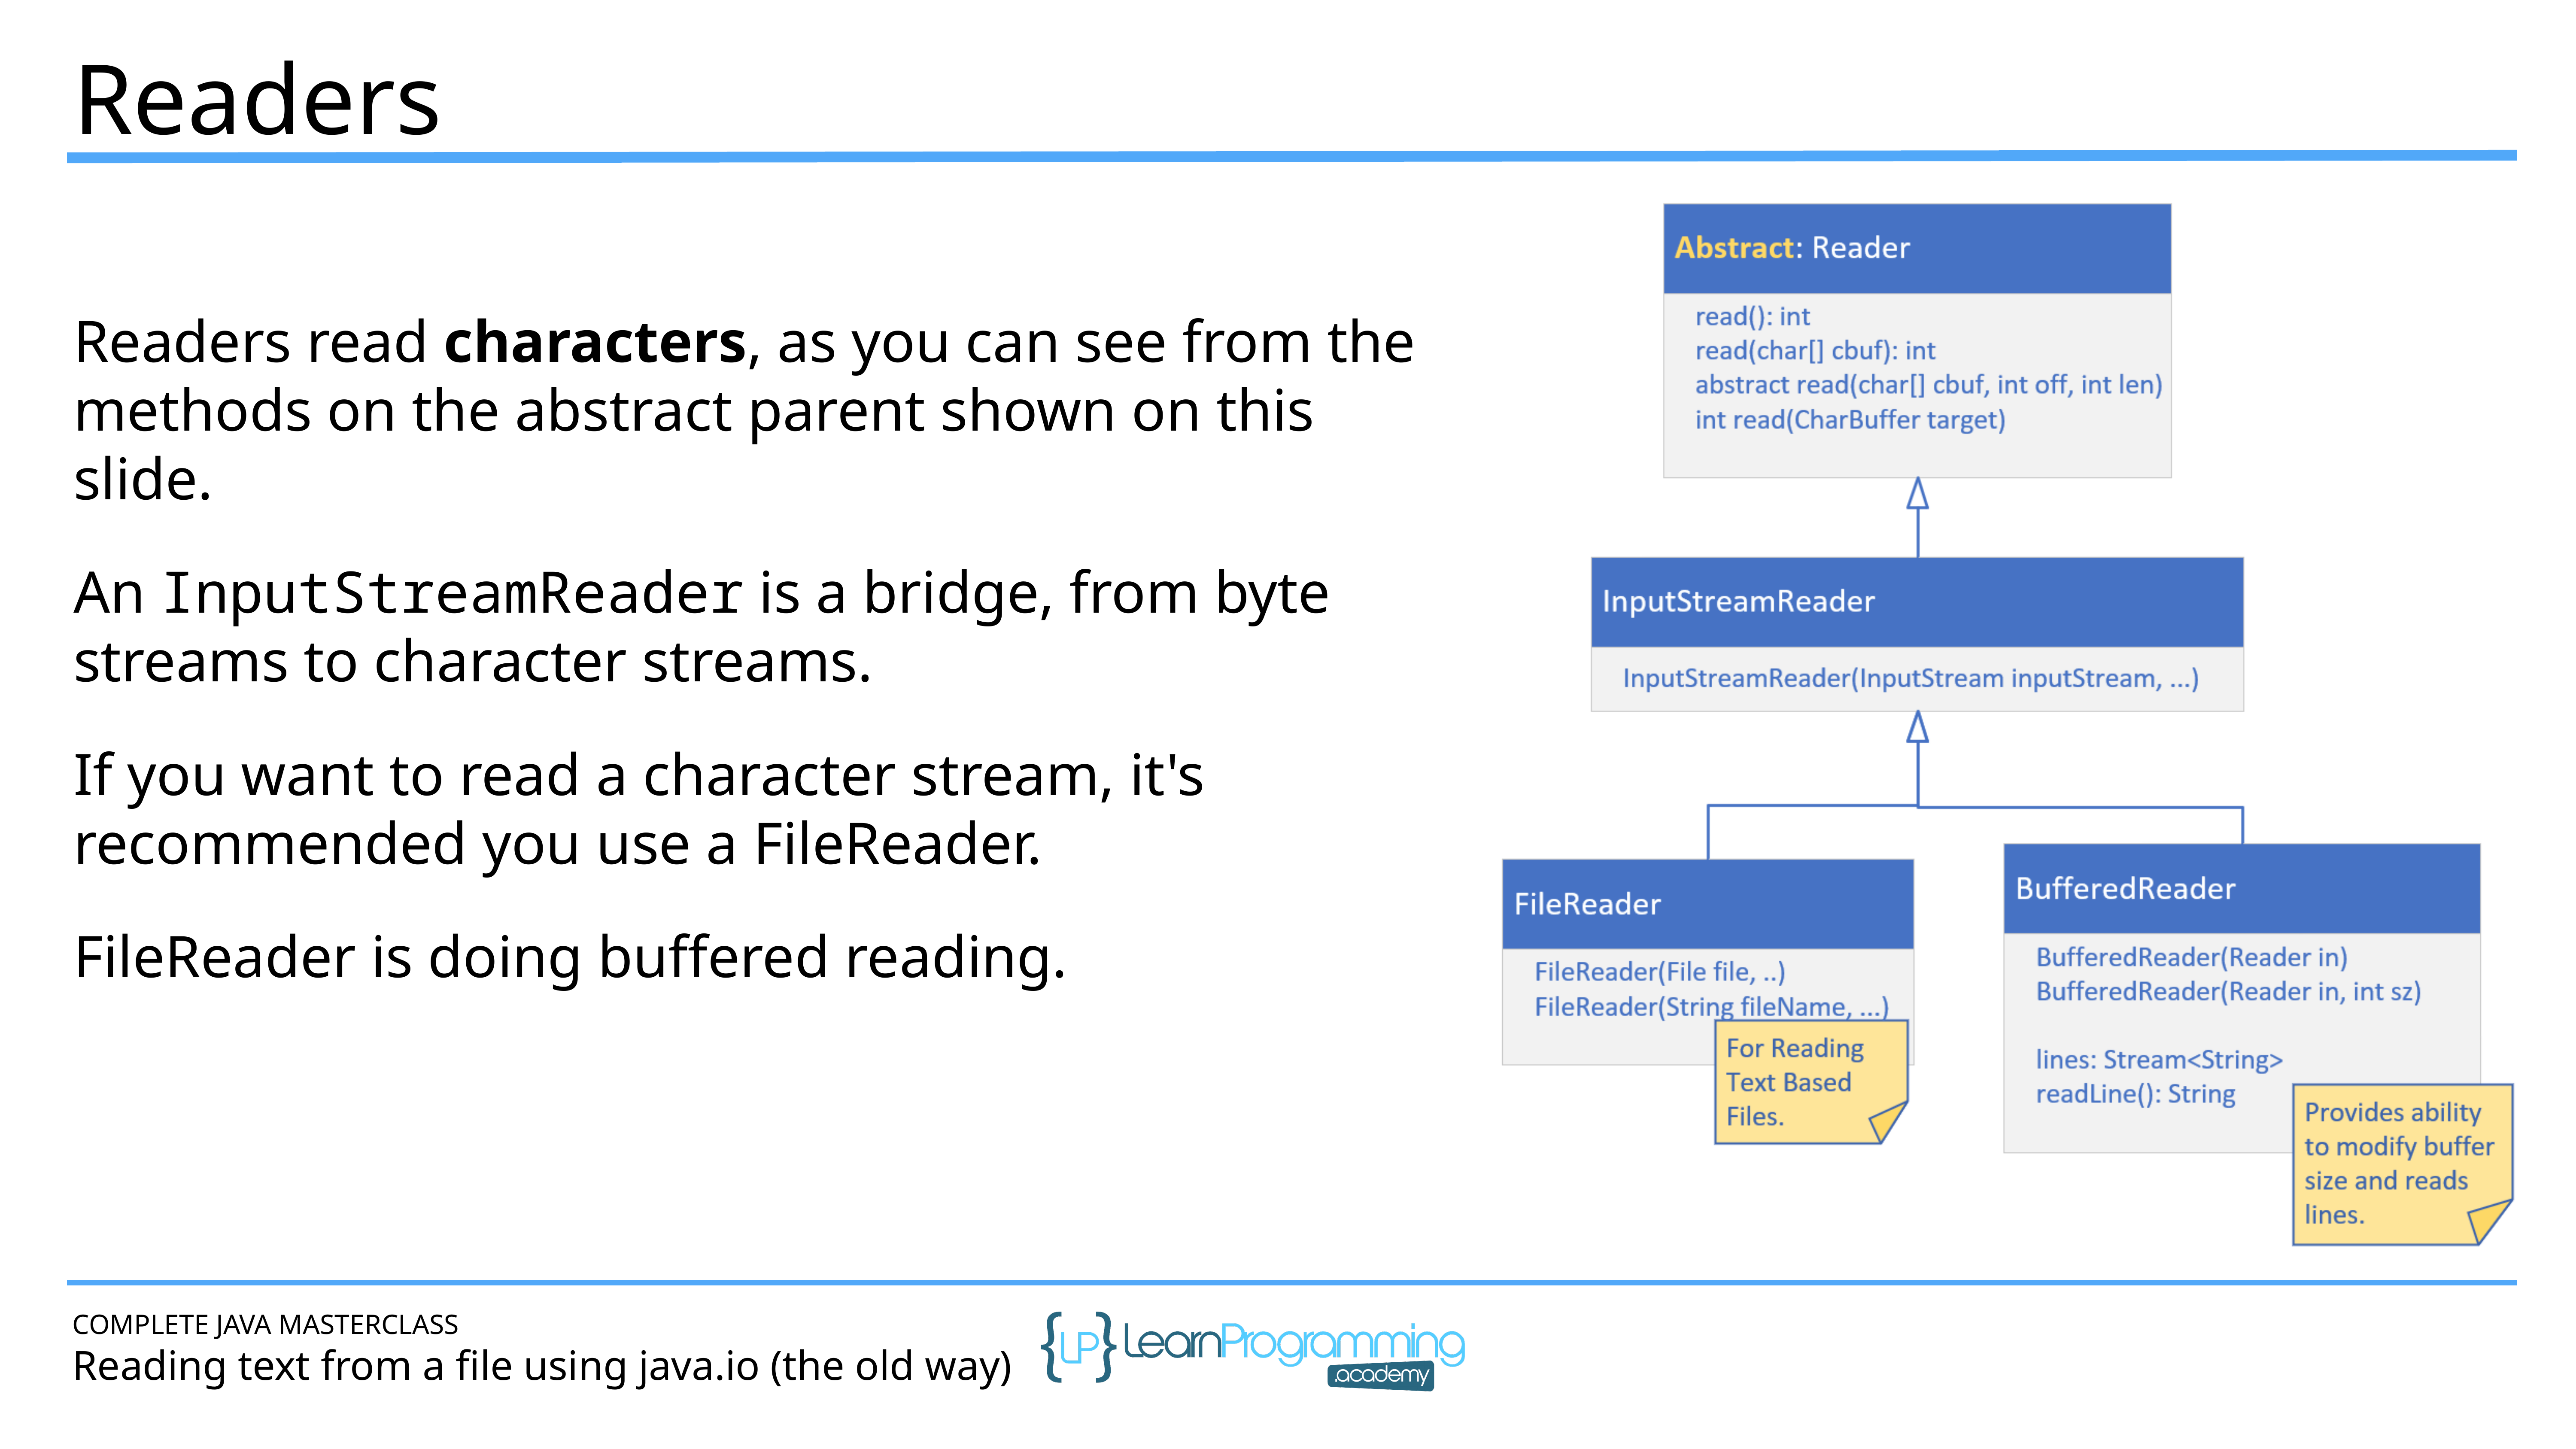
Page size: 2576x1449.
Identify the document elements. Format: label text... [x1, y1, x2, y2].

picture [1499, 201, 2517, 1247]
text_box Readers [67, 32, 448, 159]
picture [1032, 1302, 1477, 1400]
text_box Readers read characters, as you can see from the methods on the abstract parent shown on this slide. An InputStreamReader is a bridge, from byte streams to character streams. If you want to read a character stream, it's recommended you use a FileReader. FileReader is doing buffered reading. [67, 301, 1469, 1139]
text_box COMPLETE JAVA MASTERCLASS Reading text from a file using java.io (the old way) [67, 1302, 1030, 1394]
